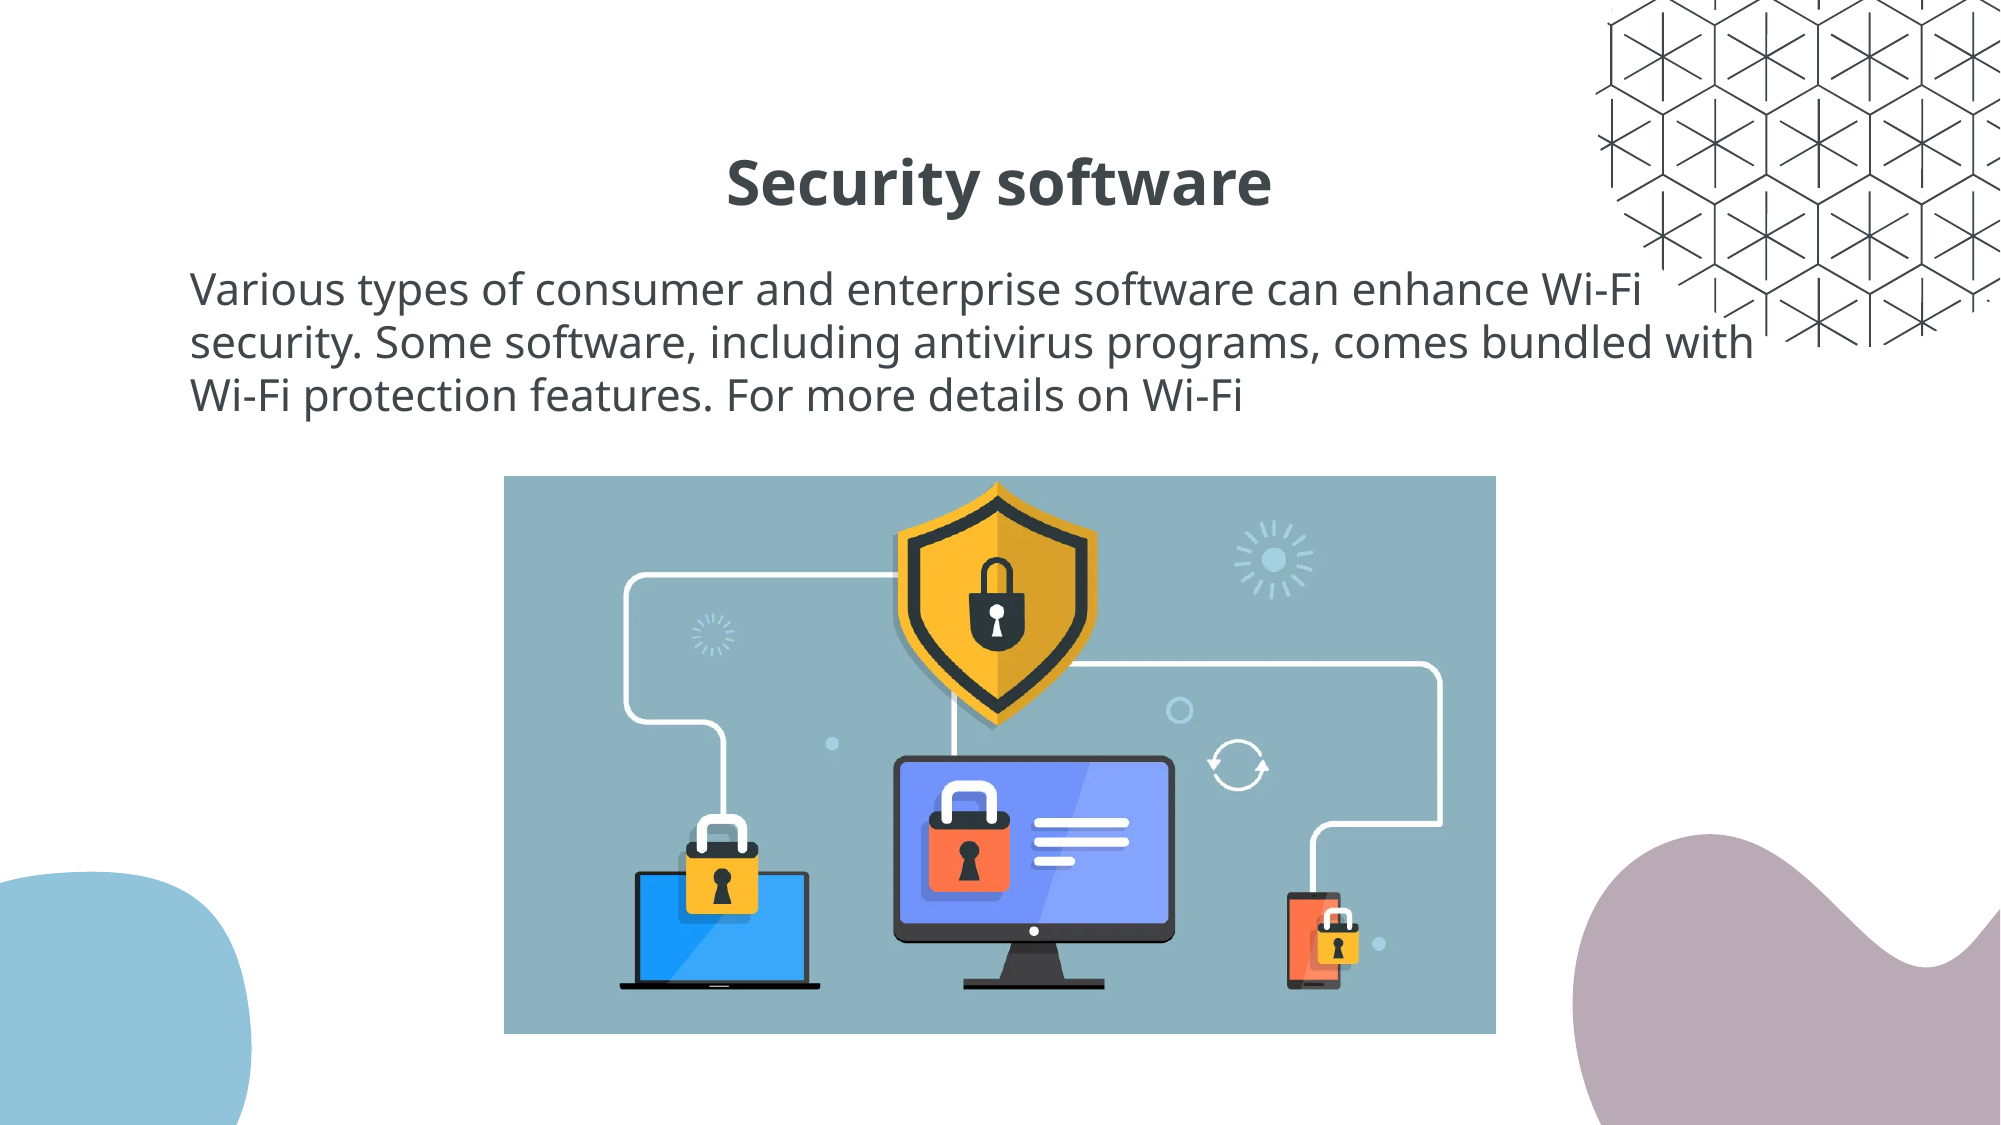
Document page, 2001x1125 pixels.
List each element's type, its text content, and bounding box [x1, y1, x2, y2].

subtitle Various types of consumer and enterprise software can enhance Wi-Fi security. Some software, including antivirus programs, comes bundled with Wi-Fi protection features. For more details on Wi-Fi [156, 245, 1844, 999]
picture [504, 475, 1496, 1034]
title Security software [156, 114, 1844, 233]
